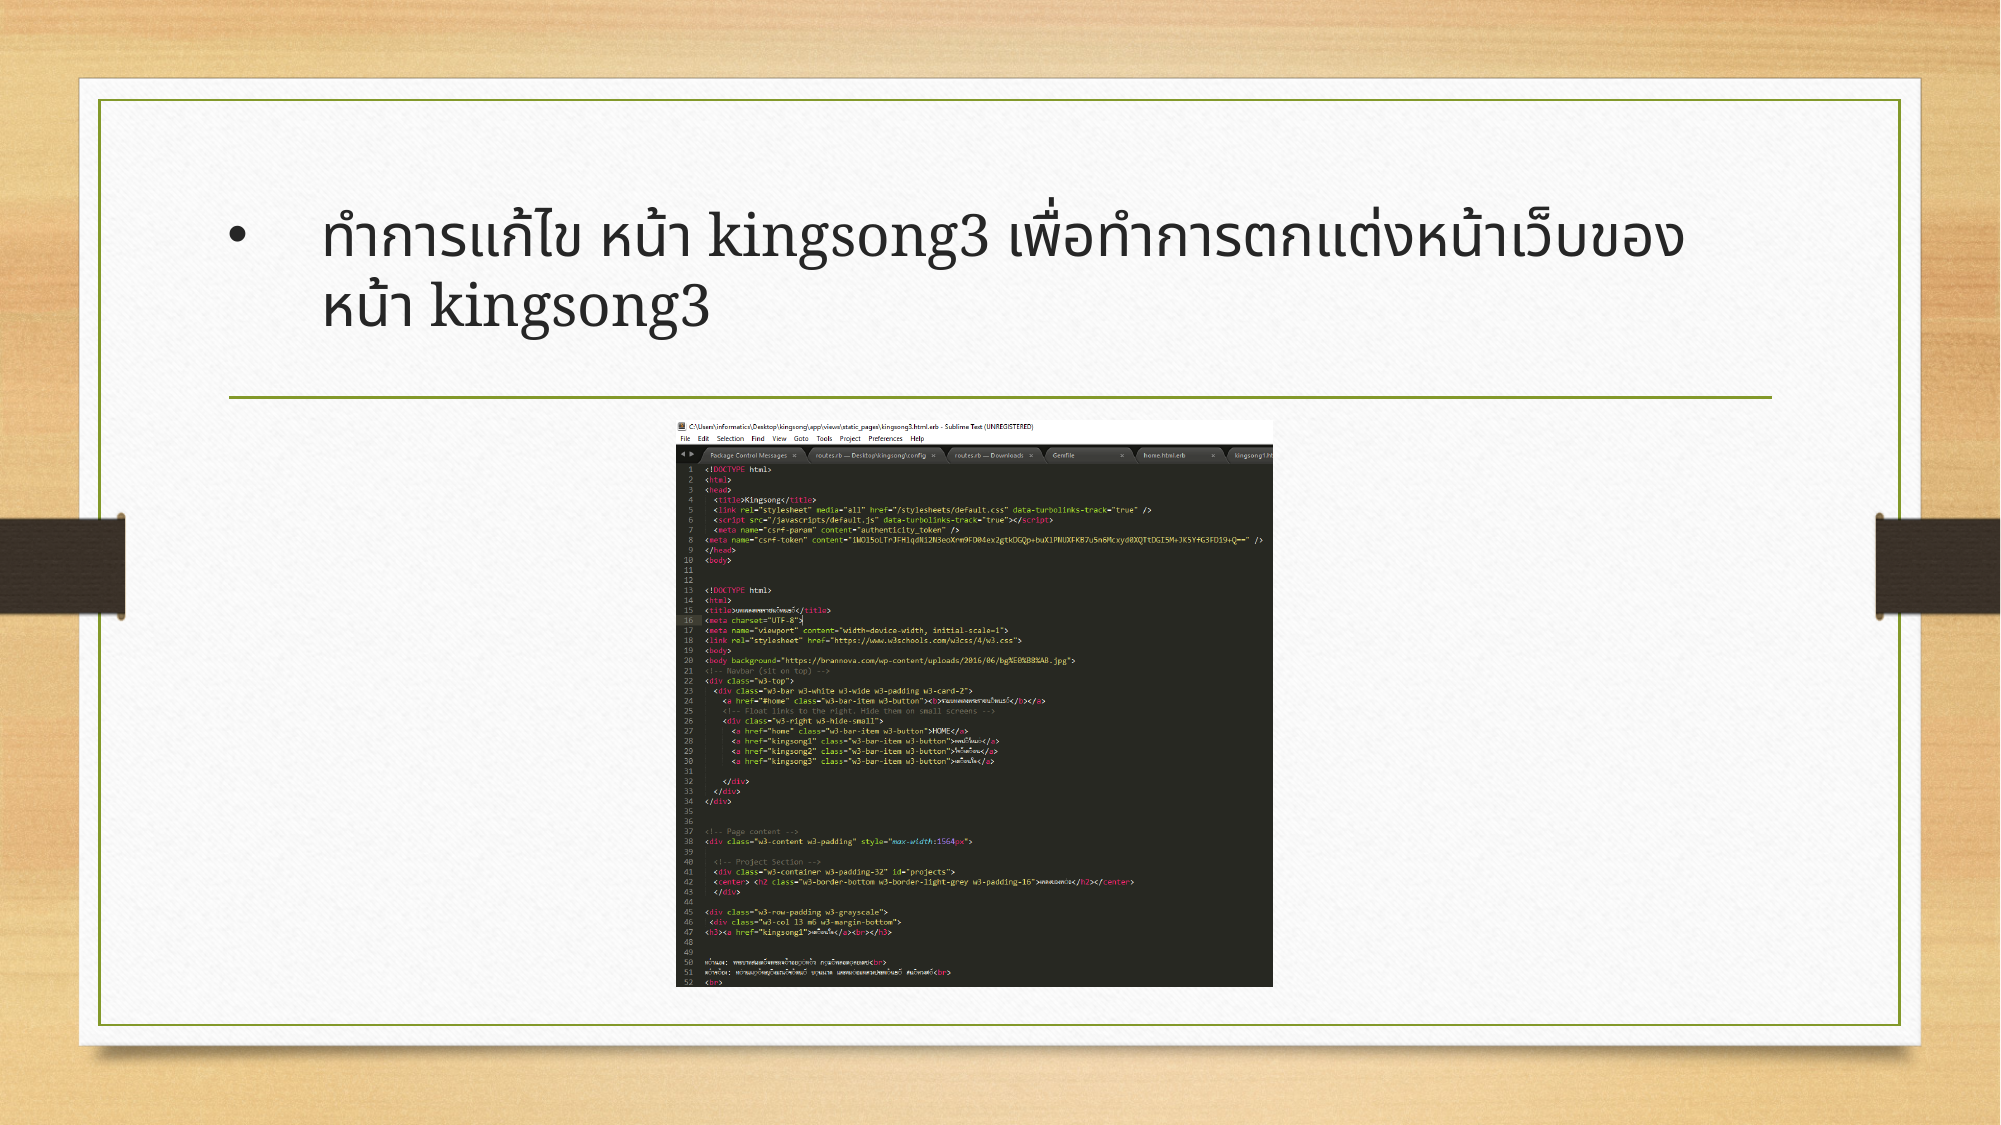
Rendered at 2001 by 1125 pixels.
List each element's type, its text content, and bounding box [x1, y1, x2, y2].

picture [0, 0, 2001, 1125]
title ทำการแก้ไข หน้า kingsong3 เพื่อทำการตกแต่งหน้าเว็บของ หน้า kingsong3 [212, 161, 1788, 375]
